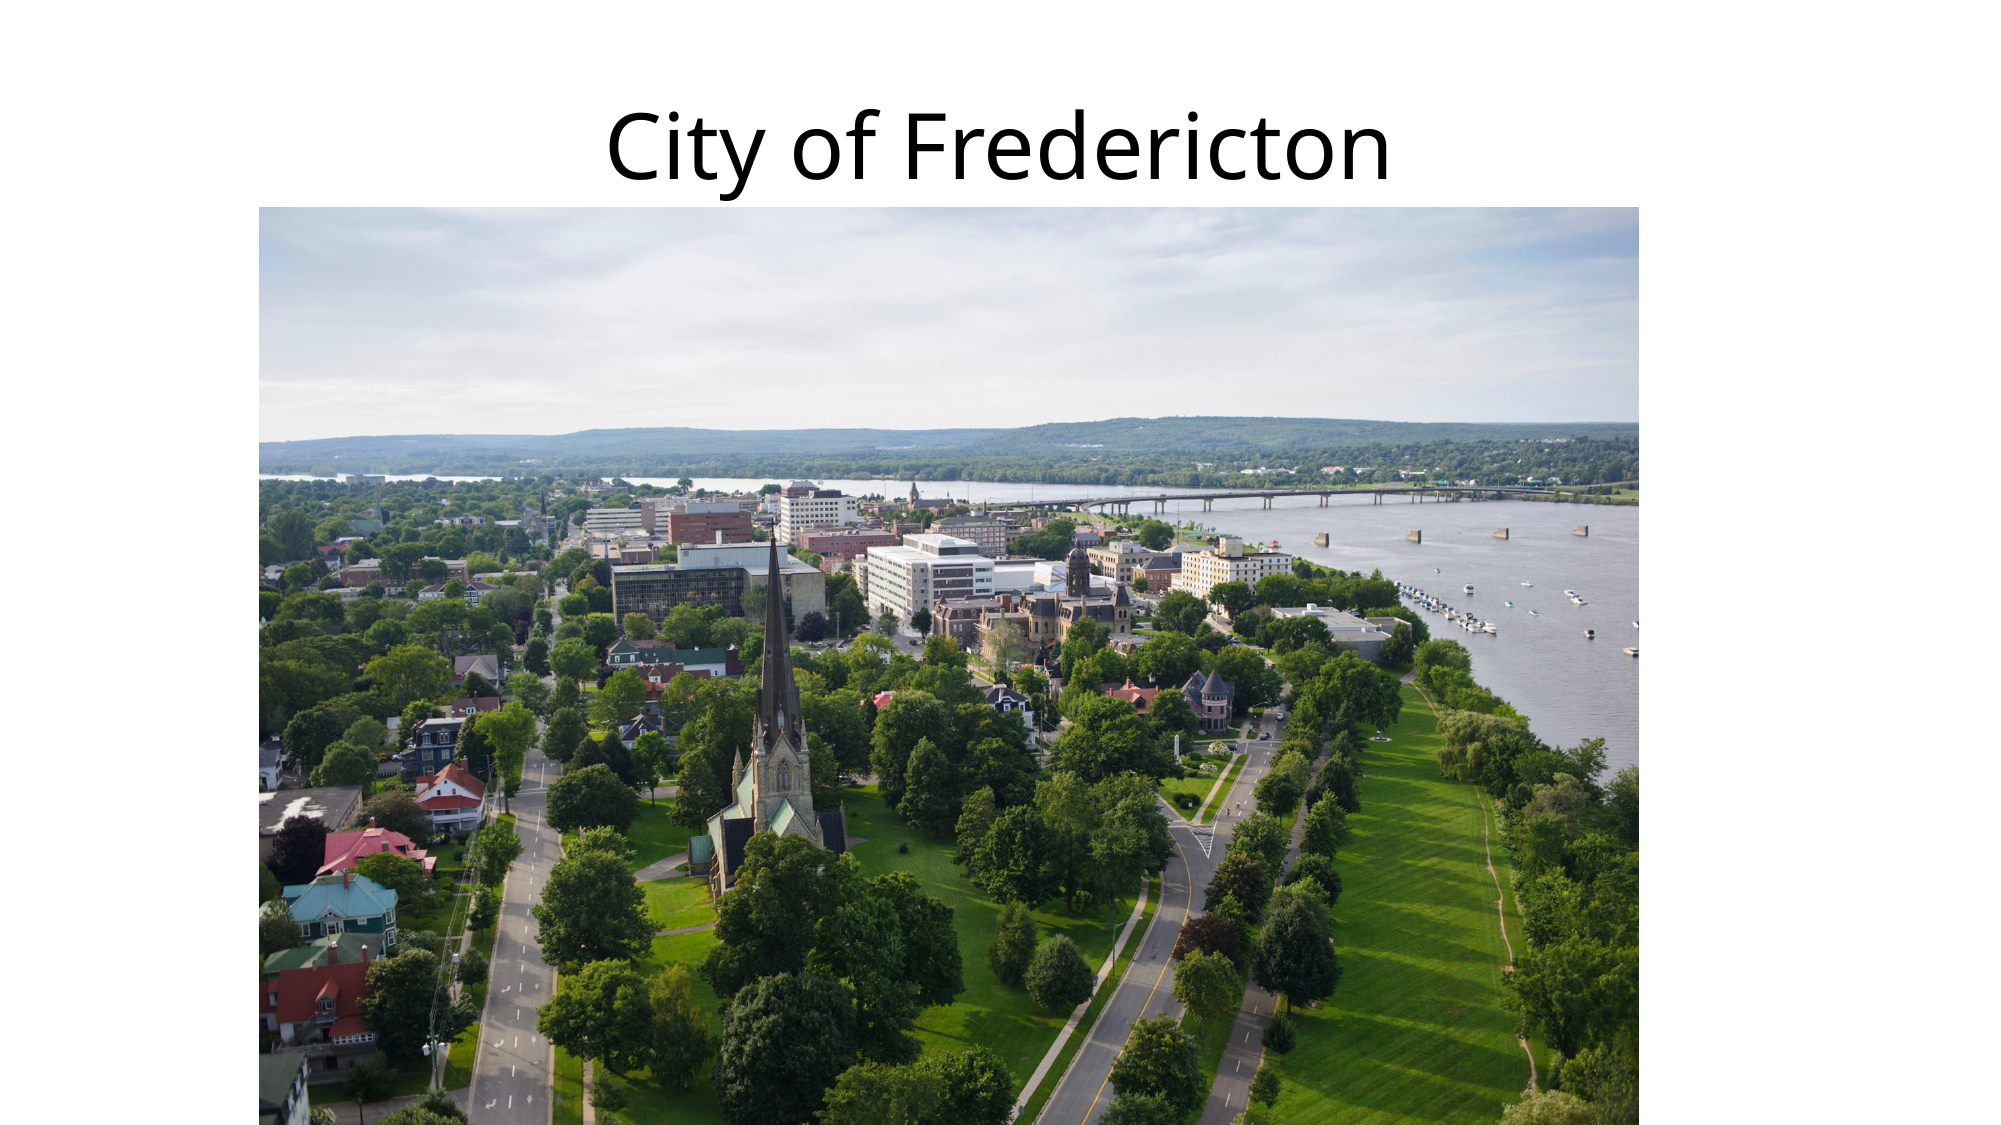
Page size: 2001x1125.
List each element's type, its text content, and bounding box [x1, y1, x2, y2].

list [259, 207, 1639, 1125]
title City of Fredericton [137, 23, 1863, 278]
